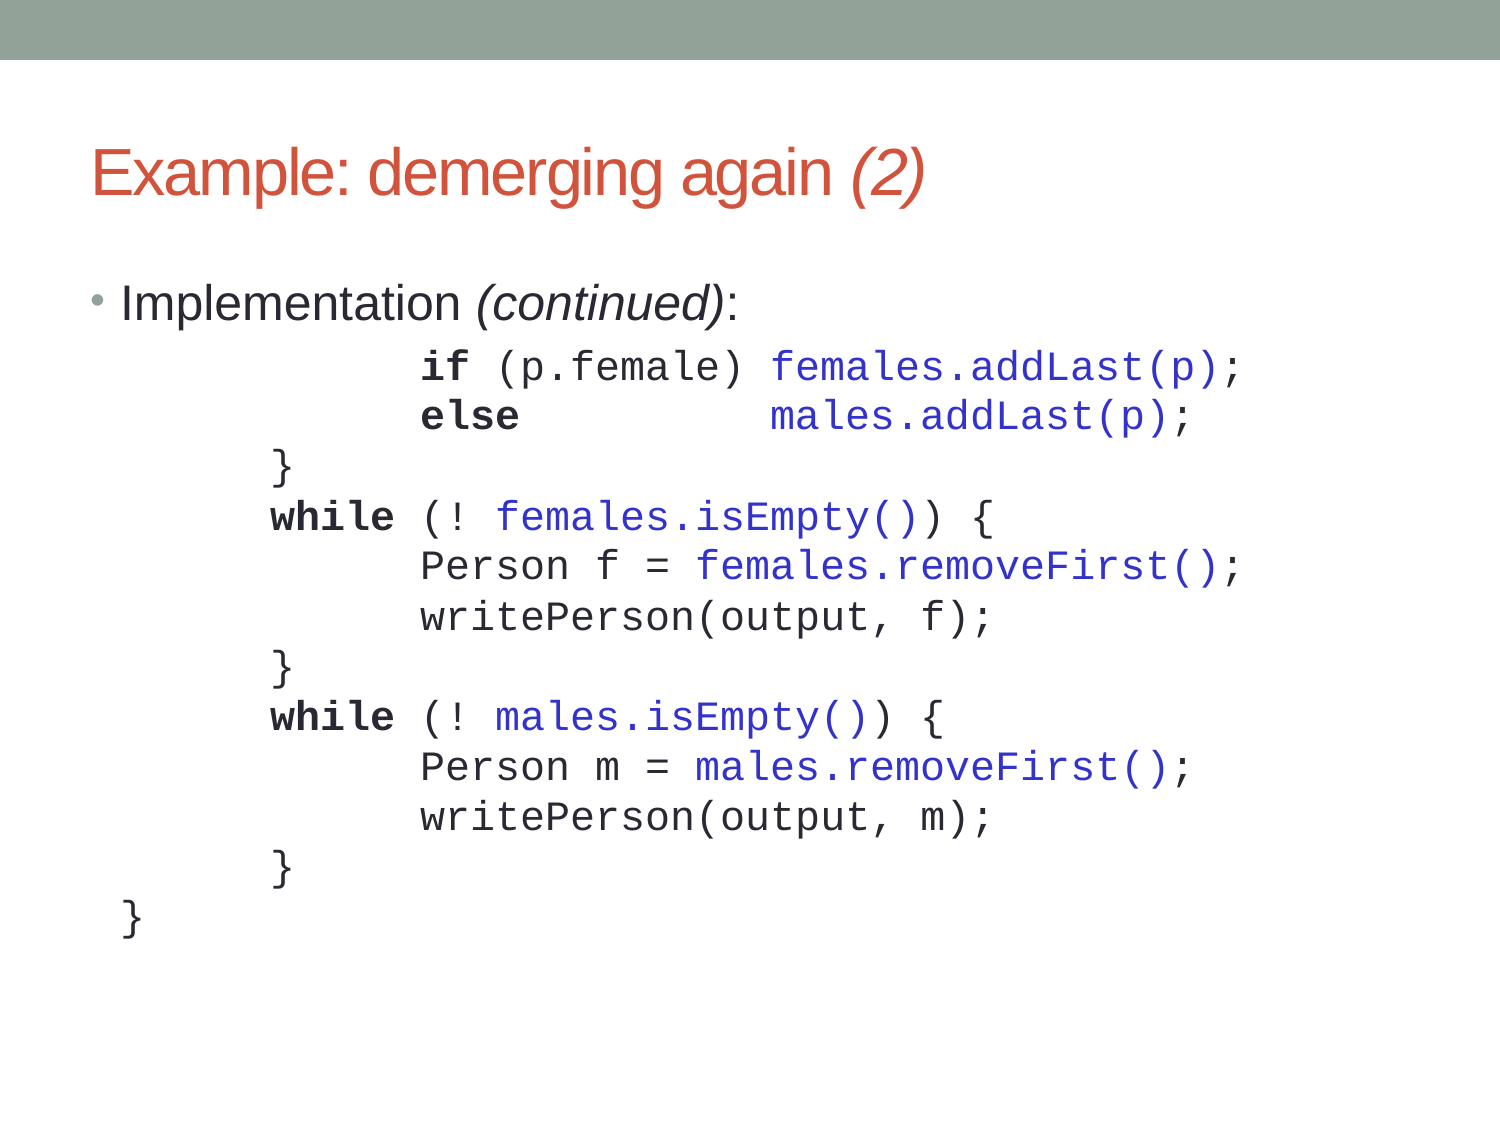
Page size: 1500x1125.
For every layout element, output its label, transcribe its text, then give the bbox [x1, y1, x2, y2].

title Example: demerging again (2) [75, 87, 1425, 250]
list Implementation (continued): if (p.female) females.addLast(p); else males.addLast(p); } while (! females.isEmpty()) { Person f = females.removeFirst(); writePerson(output, f); } while (! males.isEmpty()) { Person m = males.removeFirst(); writePerson(output, m); } } [75, 262, 1425, 1063]
